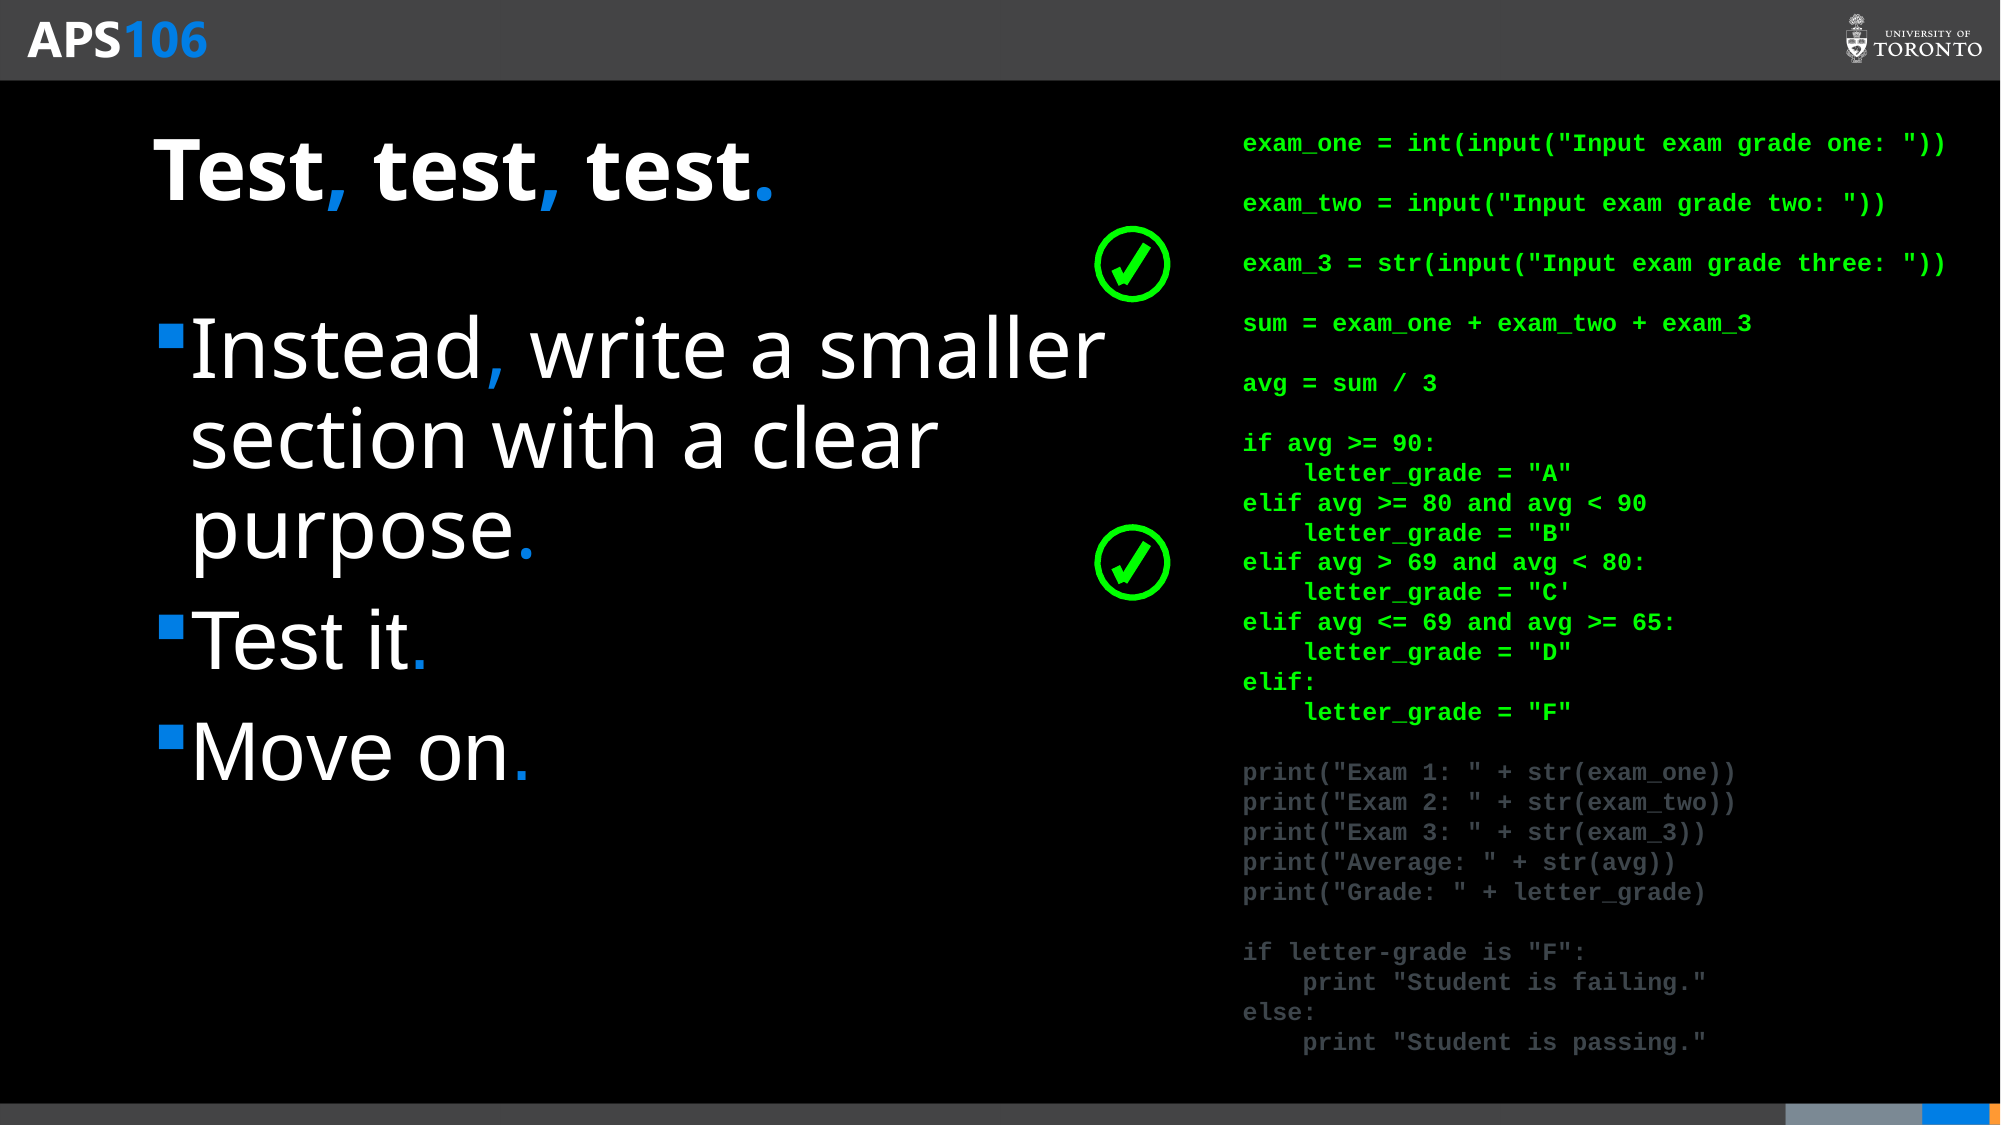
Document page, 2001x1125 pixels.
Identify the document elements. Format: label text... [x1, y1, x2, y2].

list Instead, write a smaller section with a clear purpose. Test it. Move on. [137, 299, 1155, 1093]
text_box exam_one = int(input("Input exam grade one: ")) exam_two = input("Input exam grade two: ")) exam_3 = str(input("Input exam grade three: ")) sum = exam_one + exam_two + exam_3 avg = sum / 3 if avg >= 90: letter_grade = "A" elif avg >= 80 and avg < 90 letter_grade = "B" elif avg > 69 and avg < 80: letter_grade = "C' elif avg <= 69 and avg >= 65: letter_grade = "D" elif: letter_grade = "F" print("Exam 1: " + str(exam_one)) print("Exam 2: " + str(exam_two)) print("Exam 3: " + str(exam_3)) print("Average: " + str(avg)) print("Grade: " + letter_grade) if letter-grade is "F": print "Student is failing." else: print "Student is passing." [1227, 119, 1963, 1063]
text_box [1097, 228, 1168, 300]
text_box [1097, 527, 1168, 598]
picture [0, 0, 2001, 1125]
title Test, test, test. [137, 119, 1227, 227]
